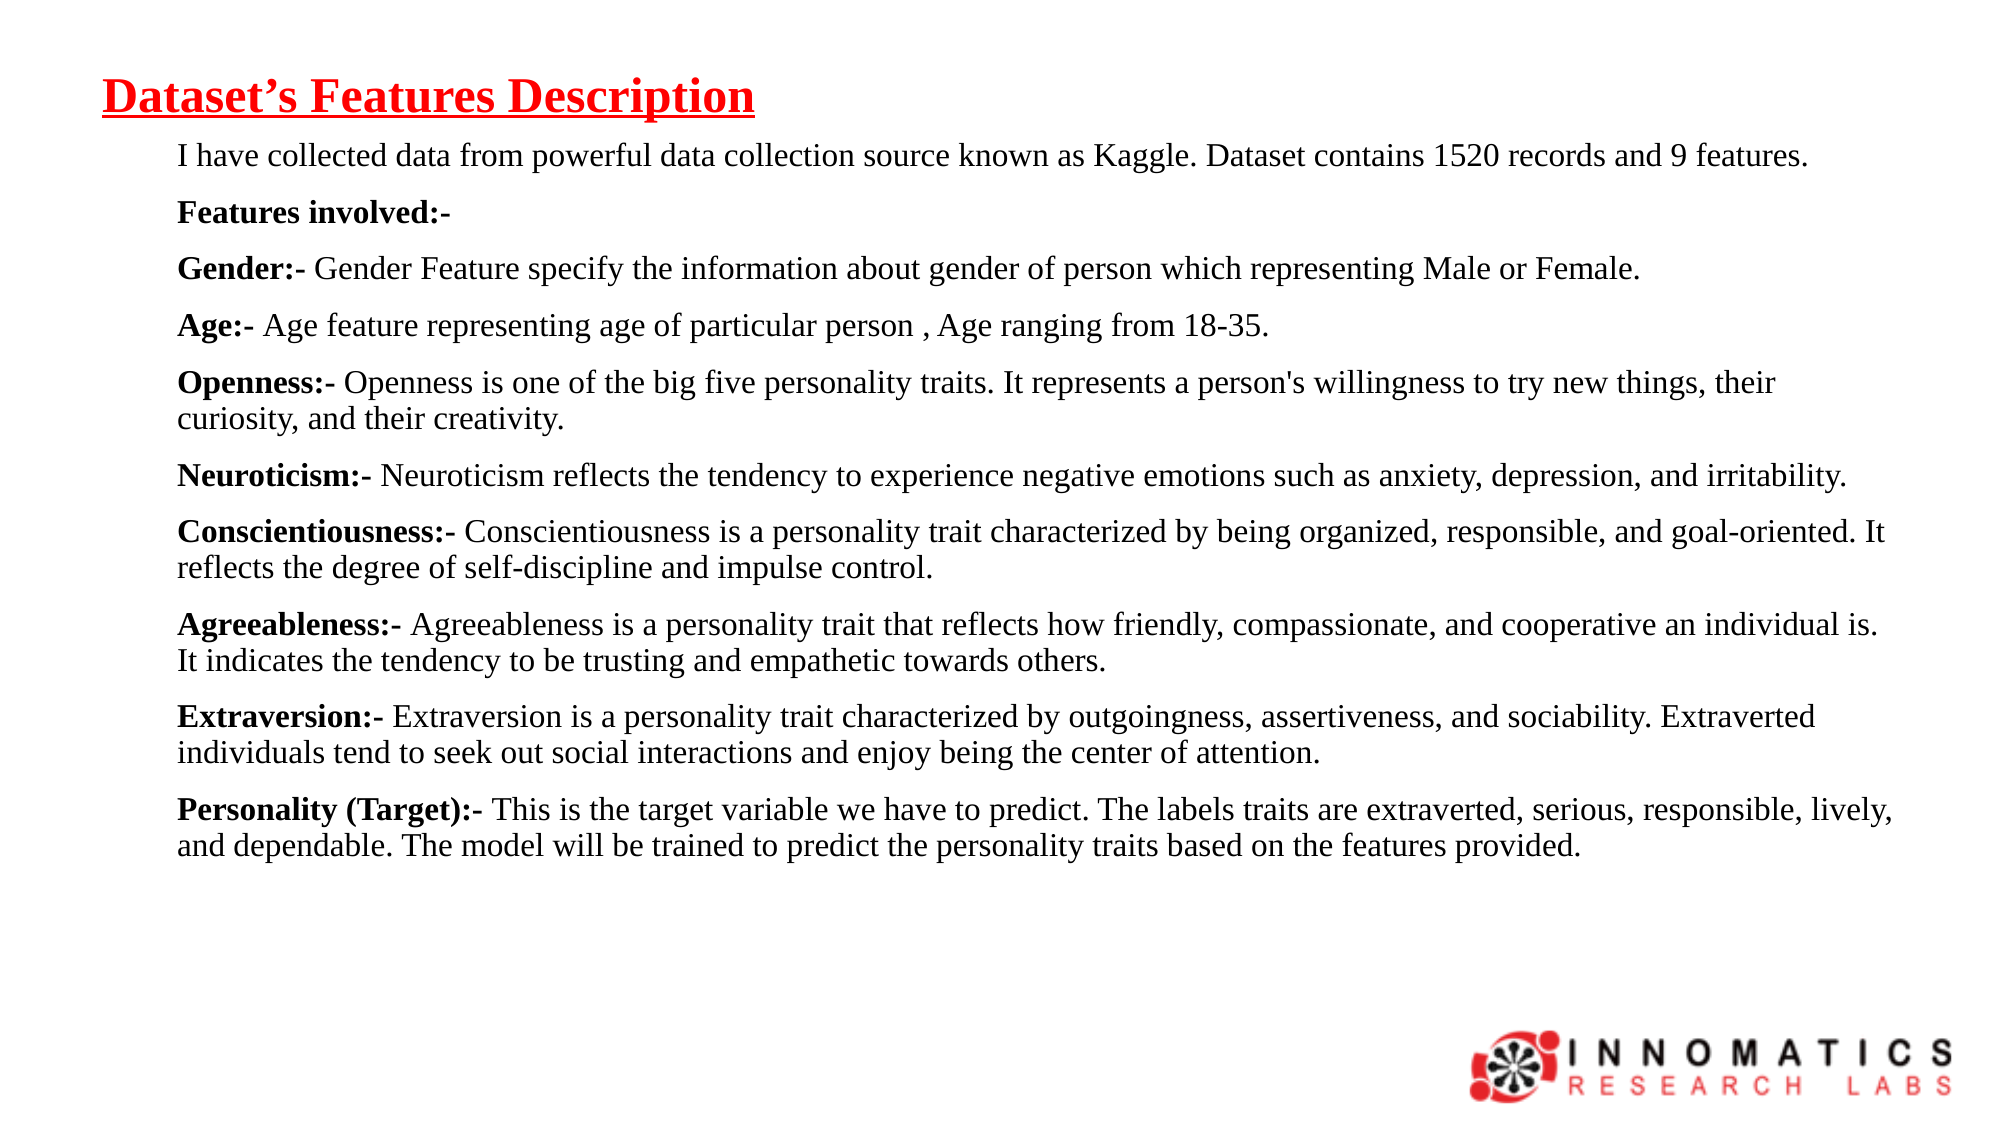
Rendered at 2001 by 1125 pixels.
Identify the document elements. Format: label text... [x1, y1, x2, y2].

title Dataset’s Features Description [86, 47, 1916, 130]
picture [1445, 1014, 1975, 1125]
subtitle I have collected data from powerful data collection source known as Kaggle. Dataset contains 1520 records and 9 features. Features involved:- Gender:- Gender Feature specify the information about gender of person which representing Male or Female. Age:- Age feature representing age of particular person , Age ranging from 18-35. Openness:- Openness is one of the big five personality traits. It represents a person's willingness to try new things, their curiosity, and their creativity. Neuroticism:- Neuroticism reflects the tendency to experience negative emotions such as anxiety, depression, and irritability. Conscientiousness:- Conscientiousness is a personality trait characterized by being organized, responsible, and goal-oriented. It reflects the degree of self-discipline and impulse control. Agreeableness:- Agreeableness is a personality trait that reflects how friendly, compassionate, and cooperative an individual is. It indicates the tendency to be trusting and empathetic towards others. Extraversion:- Extraversion is a personality trait characterized by outgoingness, assertiveness, and sociability. Extraverted individuals tend to seek out social interactions and enjoy being the center of attention. Personality (Target):- This is the target variable we have to predict. The labels traits are extraverted, serious, responsible, lively, and dependable. The model will be trained to predict the personality traits based on the features provided. [86, 130, 1916, 1041]
